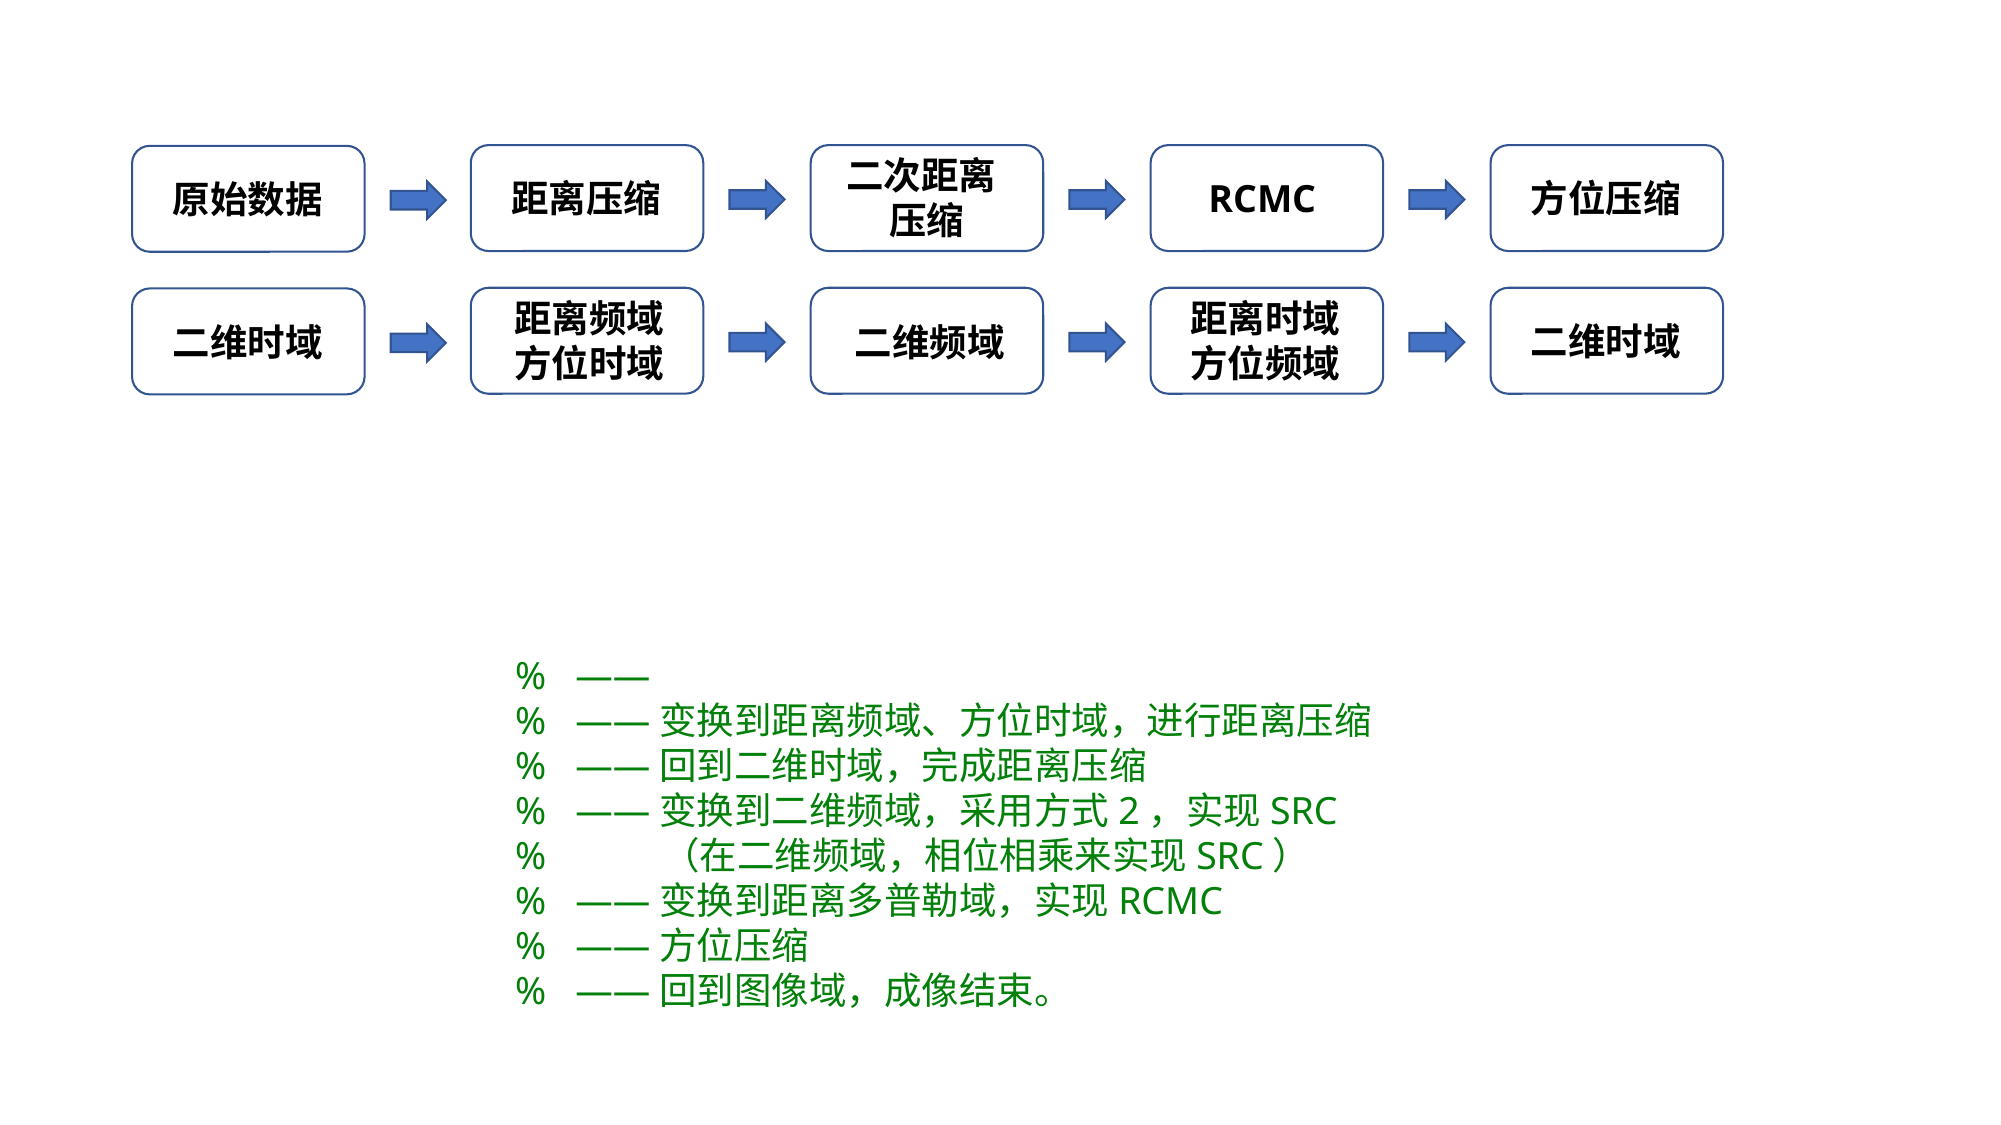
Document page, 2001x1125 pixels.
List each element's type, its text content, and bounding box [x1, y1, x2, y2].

text_box [1068, 178, 1126, 221]
text_box 方位压缩 [1516, 167, 1698, 228]
text_box [809, 286, 1045, 395]
text_box 原始数据 [157, 168, 340, 229]
text_box 距离频域 方位时域 [499, 287, 681, 392]
text_box 二维时域 [1516, 310, 1698, 371]
text_box RCMC [1193, 167, 1341, 228]
text_box [809, 144, 1045, 253]
text_box [1149, 144, 1385, 253]
text_box [728, 321, 787, 364]
text_box [469, 144, 705, 253]
text_box [389, 179, 448, 222]
text_box [389, 321, 448, 364]
text_box 二维频域 [839, 311, 1032, 371]
text_box [1408, 321, 1466, 364]
text_box 距离压缩 [496, 167, 678, 228]
text_box [1489, 144, 1725, 253]
text_box [1149, 286, 1376, 395]
text_box [131, 144, 366, 253]
text_box [1408, 178, 1466, 221]
text_box % —— % ——变换到距离频域、方位时域，进行距离压缩 % ——回到二维时域，完成距离压缩 % ——变换到二维频域，采用方式2，实现SRC % （在二维频域，相位相乘来实现SRC） % ——变换到距离多普勒域，实现RCMC % ——方位压缩 % ——回到图像域，成像结束。 [500, 644, 1500, 1020]
text_box [1068, 321, 1126, 364]
text_box 二次距离 压缩 [831, 145, 1024, 250]
text_box [469, 286, 705, 395]
text_box [1489, 286, 1725, 395]
text_box [131, 287, 366, 396]
text_box 距离时域 方位频域 [1175, 287, 1391, 392]
text_box 二维时域 [157, 311, 340, 371]
text_box [728, 178, 787, 221]
